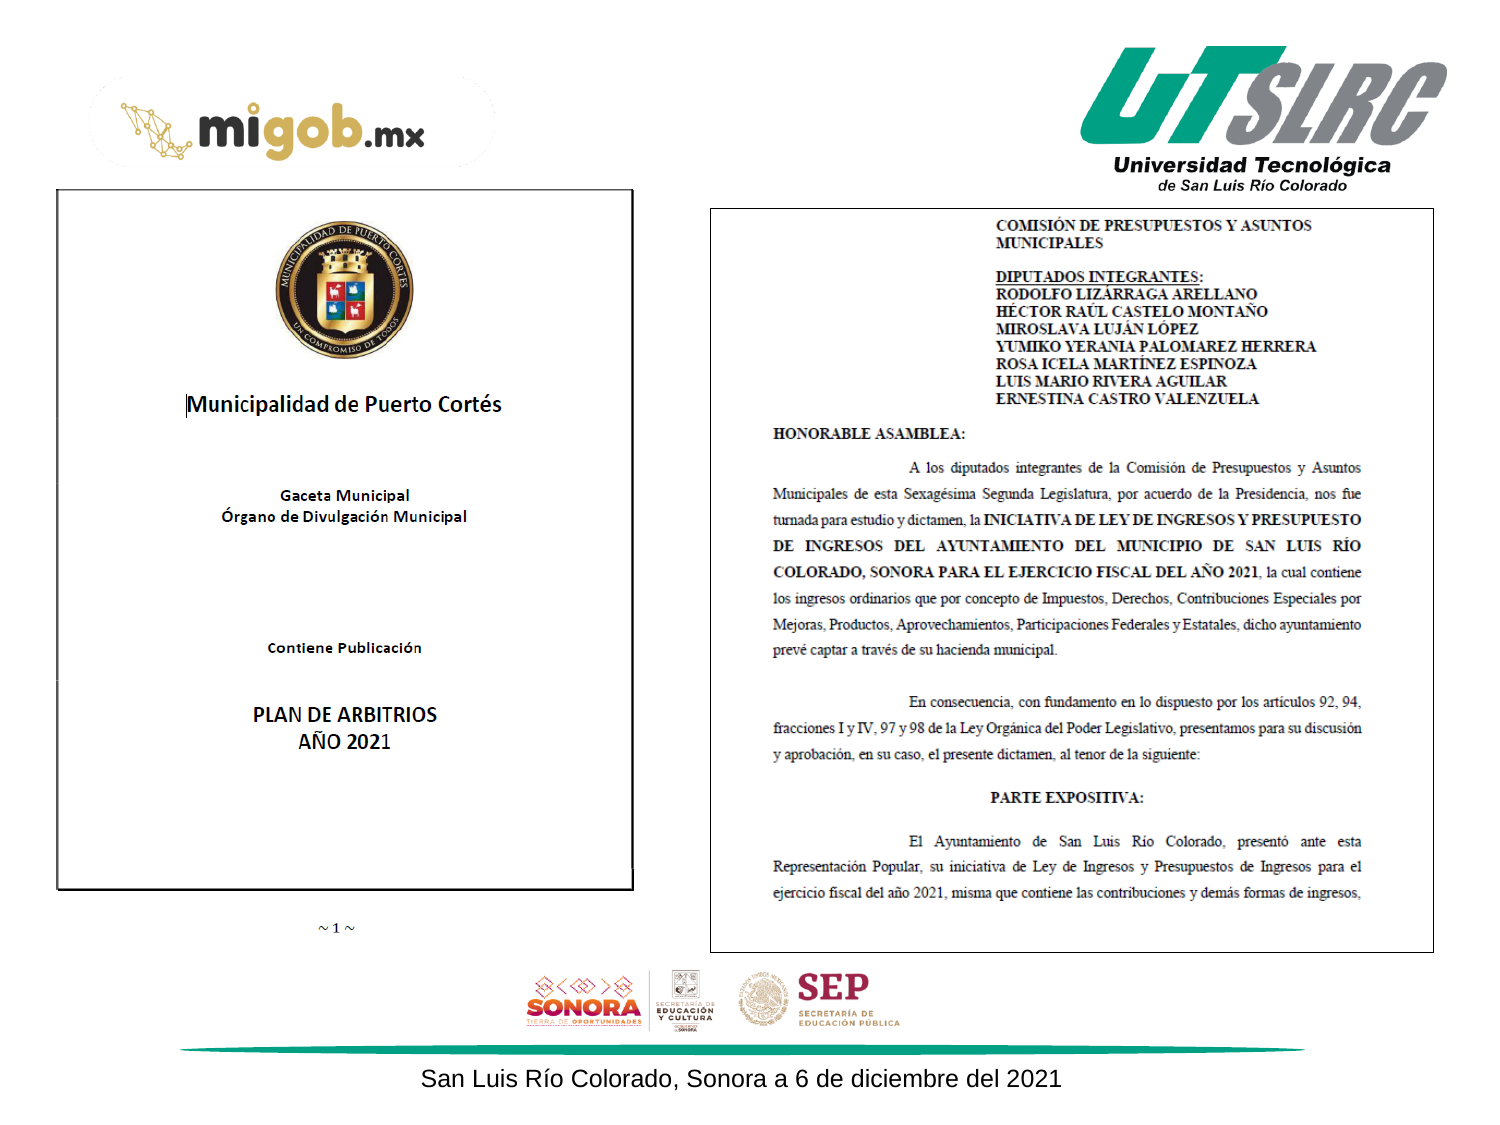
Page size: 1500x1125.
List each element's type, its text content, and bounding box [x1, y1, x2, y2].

picture [52, 177, 642, 945]
picture [710, 208, 1434, 953]
picture [738, 972, 900, 1026]
text_box [175, 1043, 1310, 1055]
picture [1080, 46, 1447, 191]
picture [525, 967, 715, 1032]
picture [88, 75, 495, 167]
text_box San Luis Río Colorado, Sonora a 6 de diciembre del 2021 [155, 1055, 1329, 1100]
